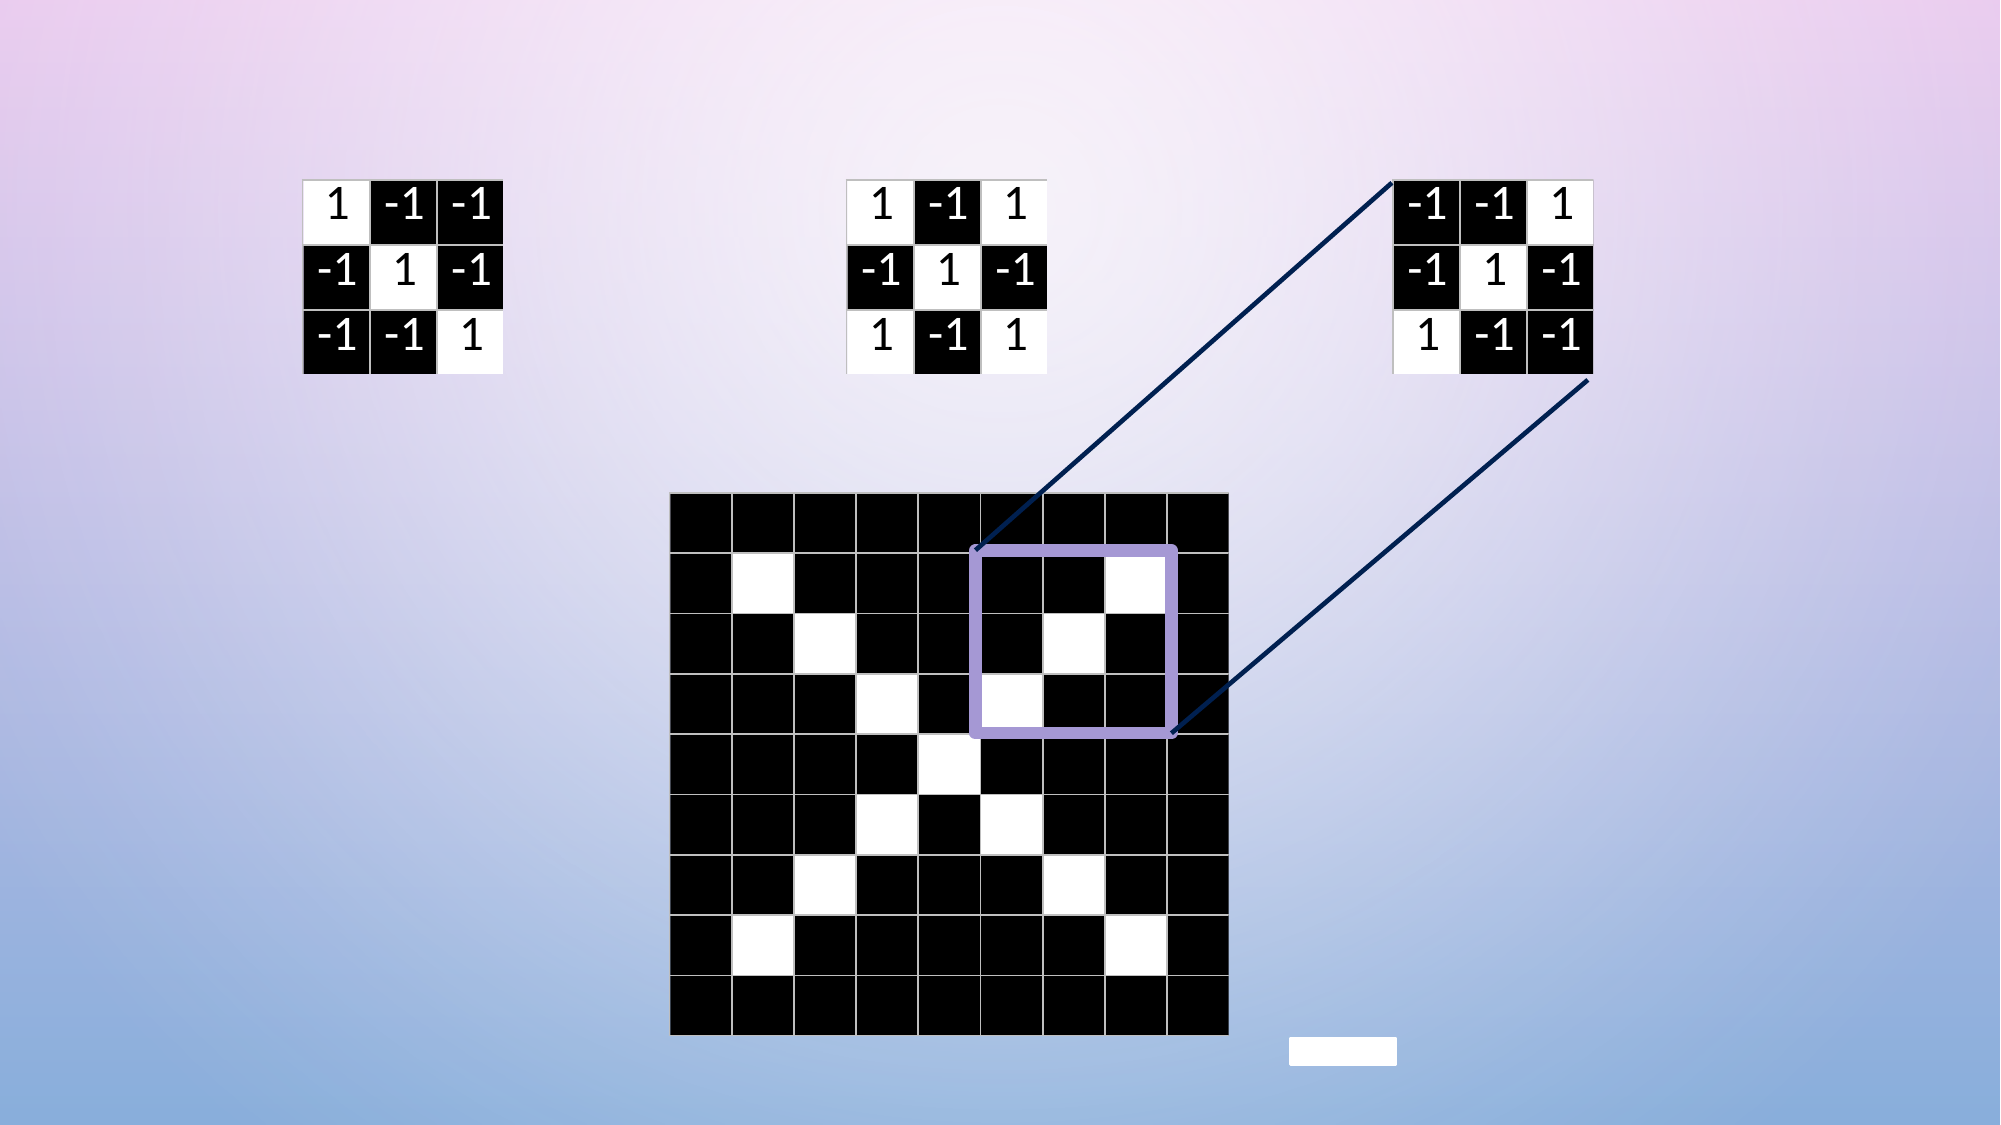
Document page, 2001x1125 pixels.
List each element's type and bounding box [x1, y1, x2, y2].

picture [301, 178, 506, 377]
picture [1391, 178, 1596, 377]
picture [845, 178, 1050, 377]
picture [668, 491, 1231, 1038]
text_box [975, 182, 1393, 551]
text_box [1289, 1037, 1397, 1066]
text_box [1171, 379, 1589, 734]
text_box [0, 0, 2000, 615]
